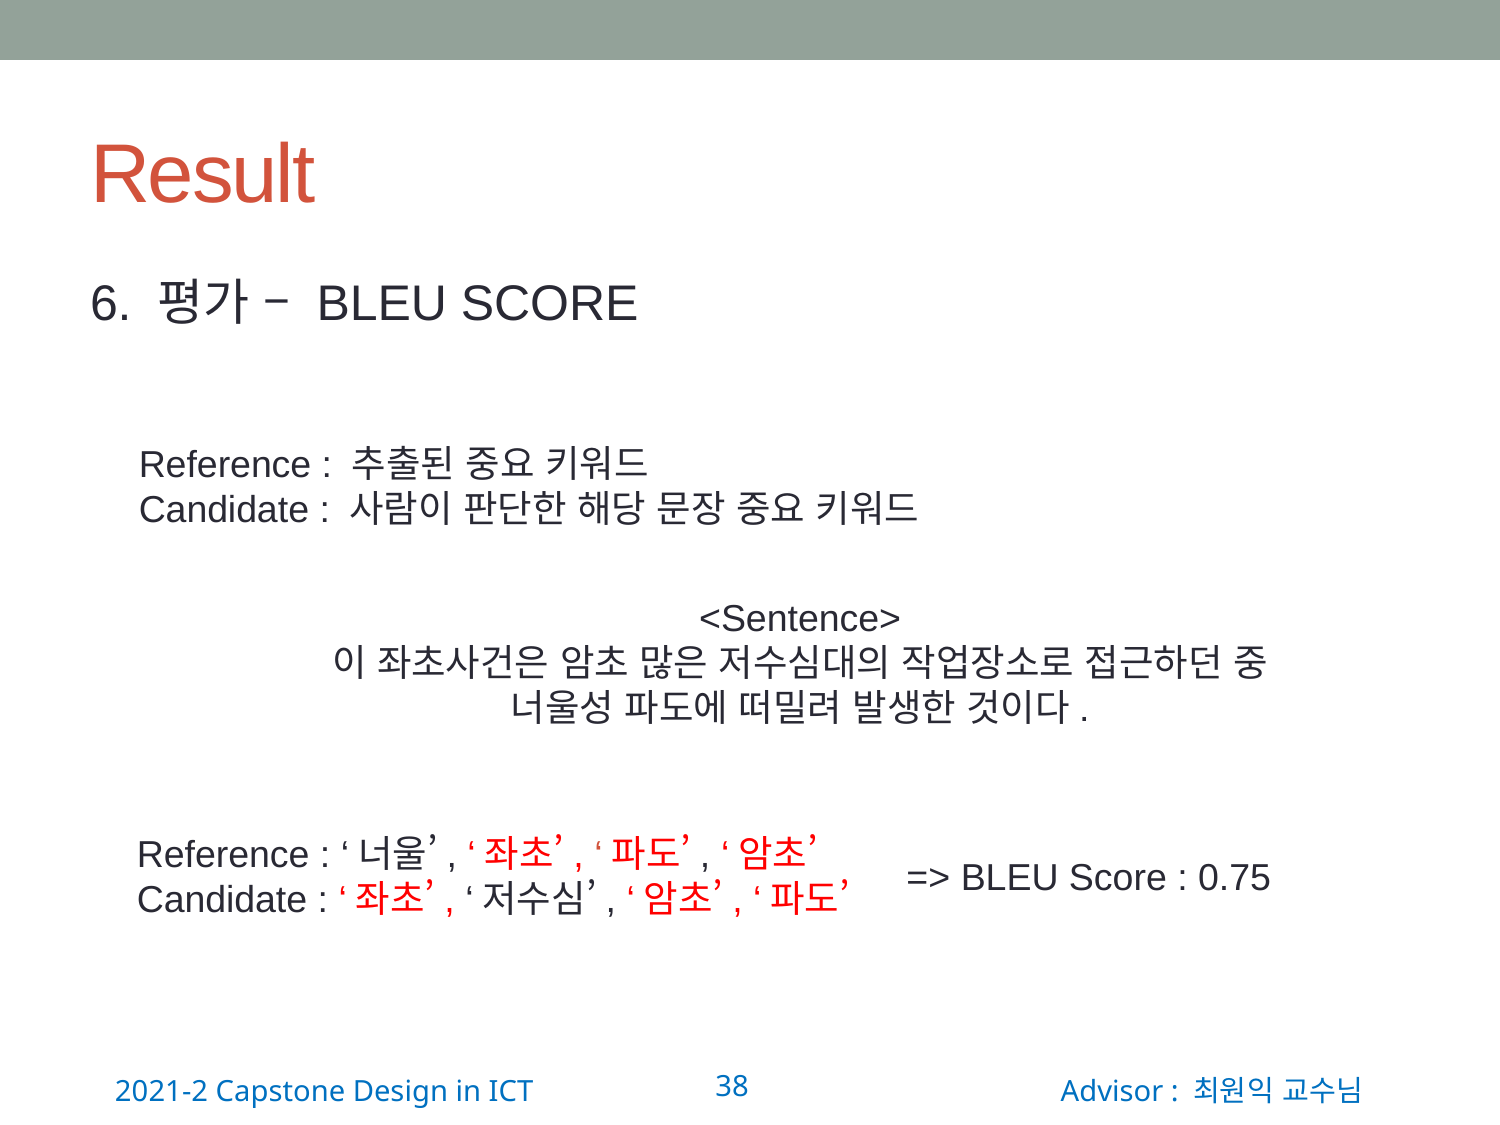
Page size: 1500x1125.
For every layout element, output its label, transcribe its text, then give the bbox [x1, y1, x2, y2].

text_box <Sentence> 이 좌초사건은 암초 많은 저수심대의 작업장소로 접근하던 중 너울성 파도에 떠밀려 발생한 것이다. [295, 586, 1306, 736]
title Result [75, 87, 1425, 250]
text_box 6. 평가 – BLEU SCORE [75, 262, 1058, 362]
text_box => BLEU Score : 0.75 [891, 845, 1400, 906]
text_box Reference : ‘너울’, ‘좌초’, ‘파도’, ‘암초’ Candidate : ‘좌초’, ‘저수심’, ‘암초’, ‘파도’ [122, 822, 916, 927]
text_box Reference : 추출된 중요 키워드 Candidate : 사람이 판단한 해당 문장 중요 키워드 [123, 432, 1081, 538]
